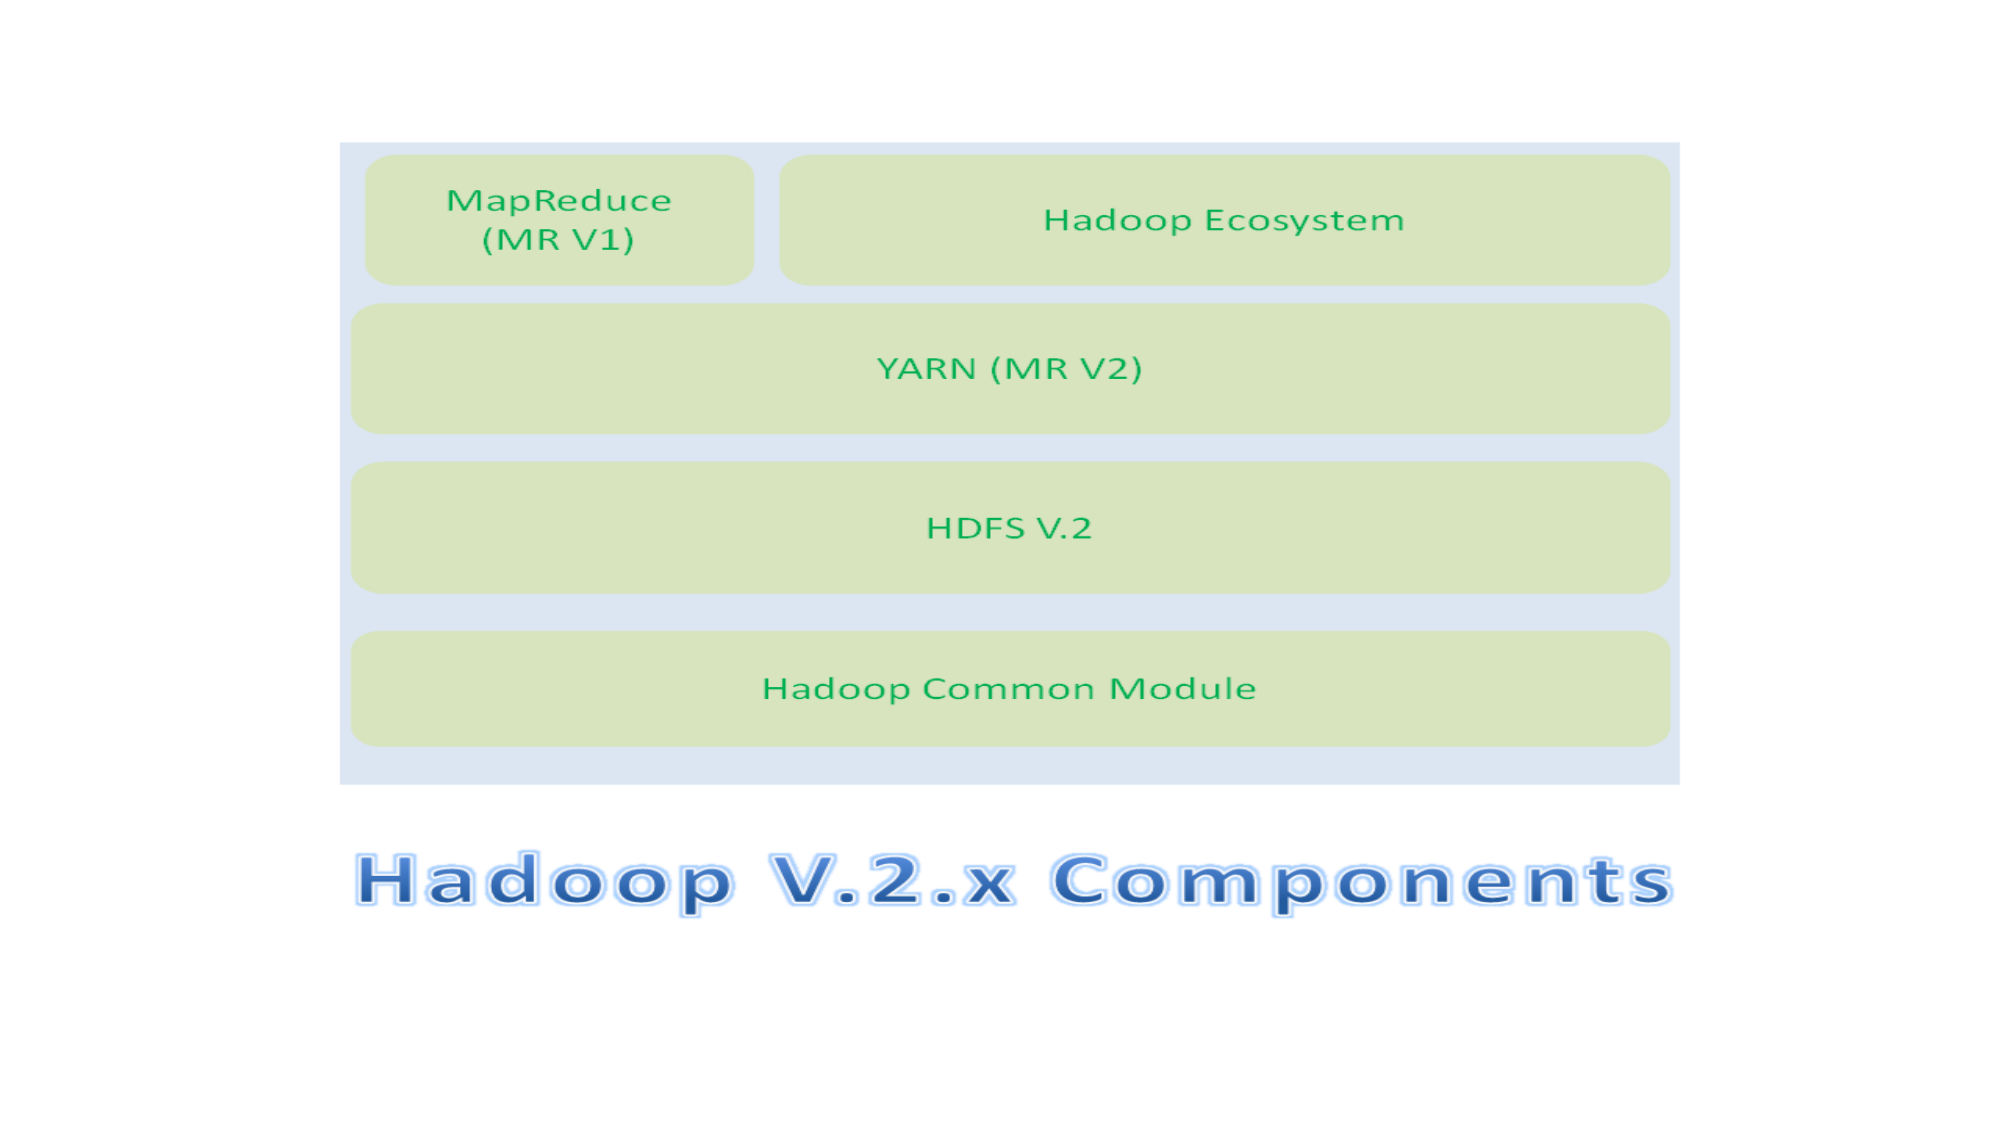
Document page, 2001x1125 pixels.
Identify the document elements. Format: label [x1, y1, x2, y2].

picture [262, 124, 1738, 928]
